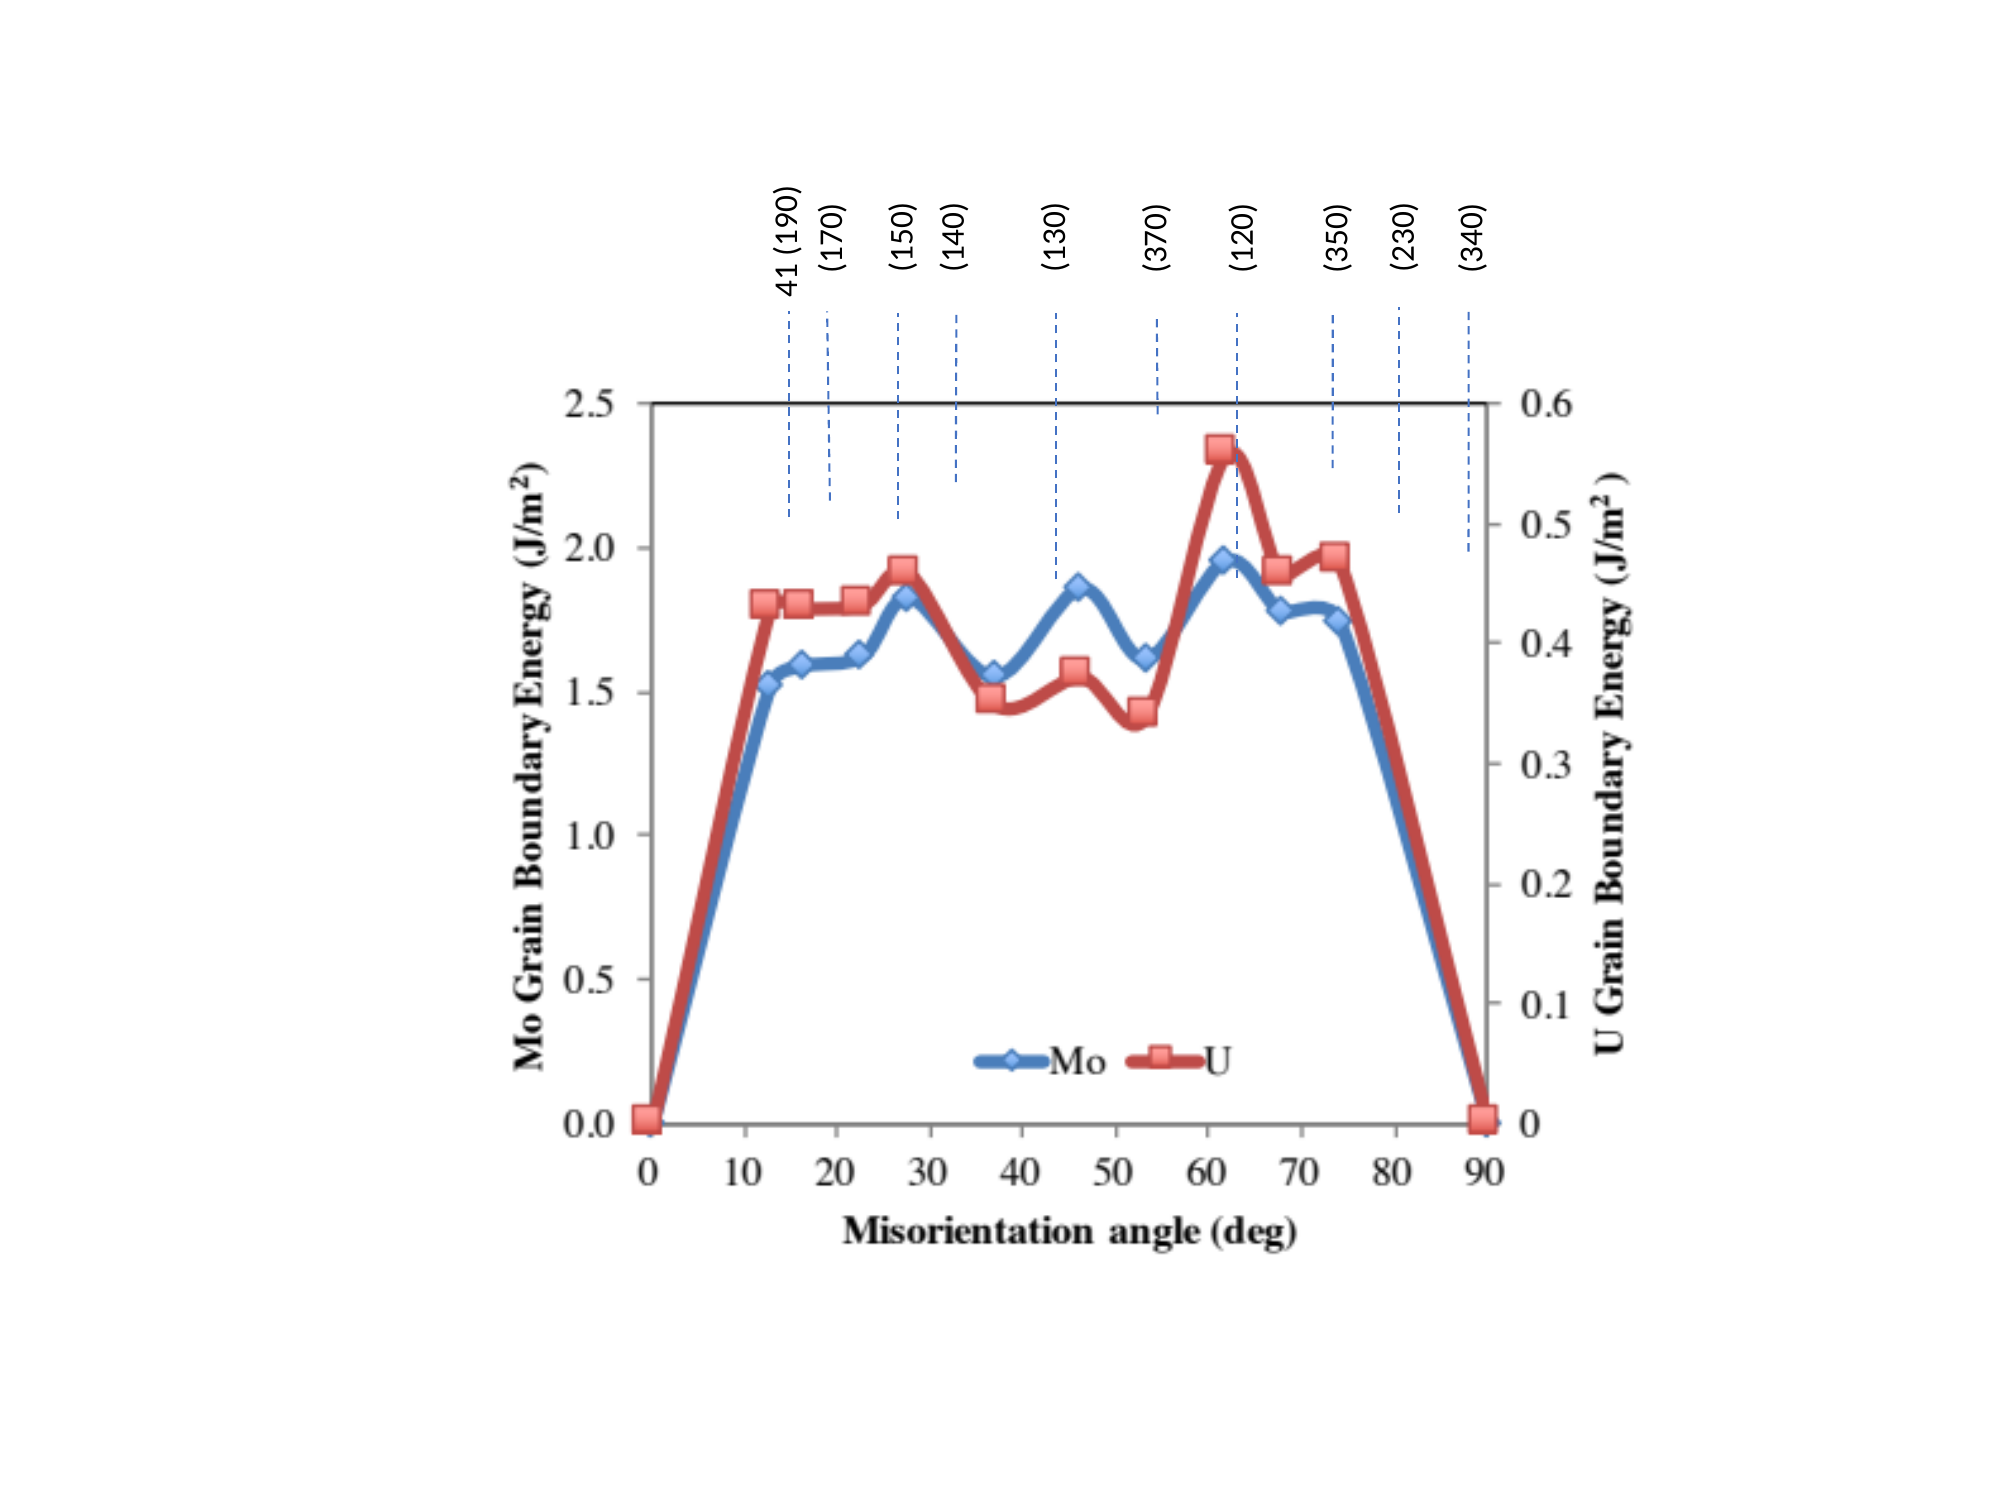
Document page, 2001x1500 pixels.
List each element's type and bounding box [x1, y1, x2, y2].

picture [458, 362, 1677, 1303]
text_box [756, 158, 1498, 580]
